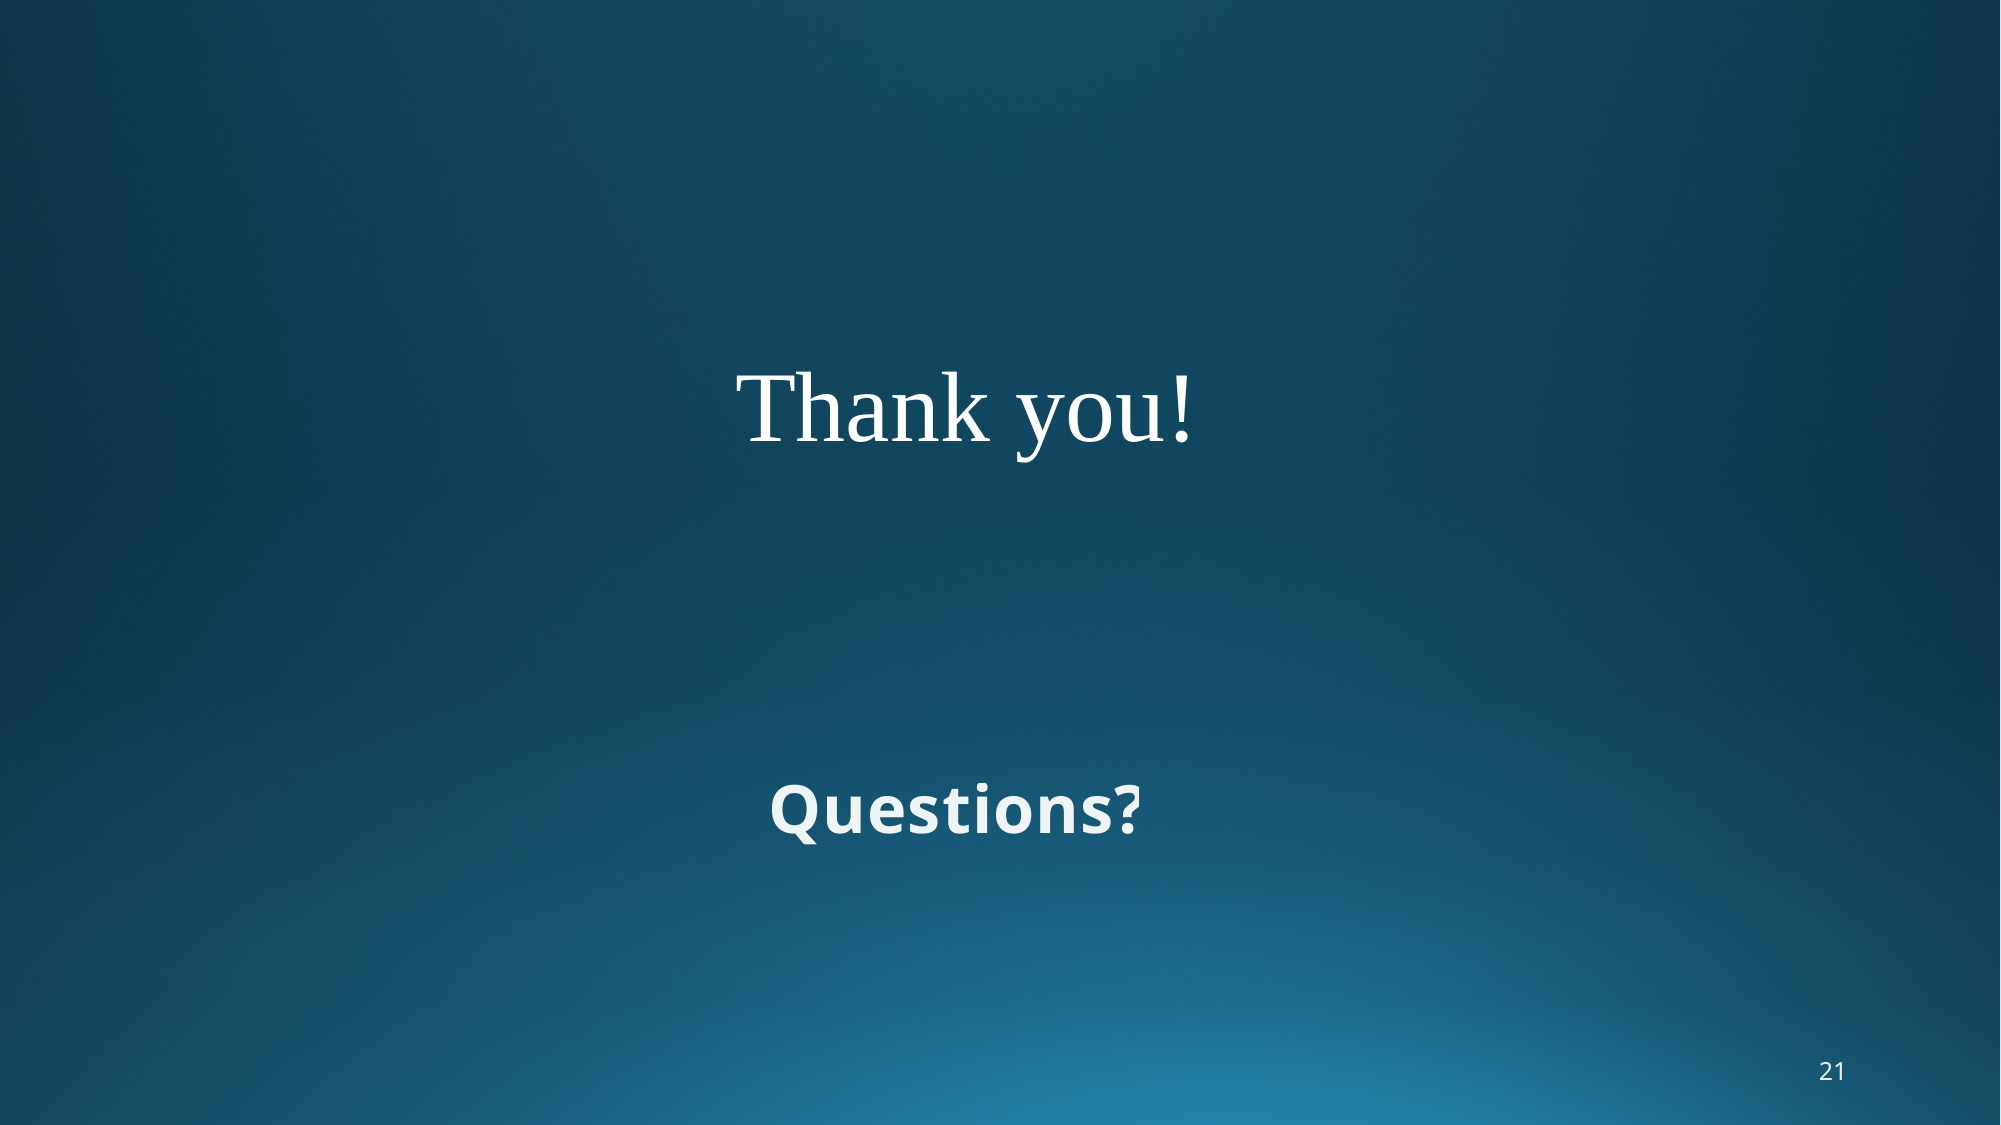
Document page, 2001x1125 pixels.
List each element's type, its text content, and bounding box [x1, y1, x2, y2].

text_box Questions? [468, 686, 1466, 928]
picture [0, 0, 2001, 1125]
text_box Thank you! [435, 334, 1499, 547]
slide_number 21 [1412, 1042, 1863, 1103]
